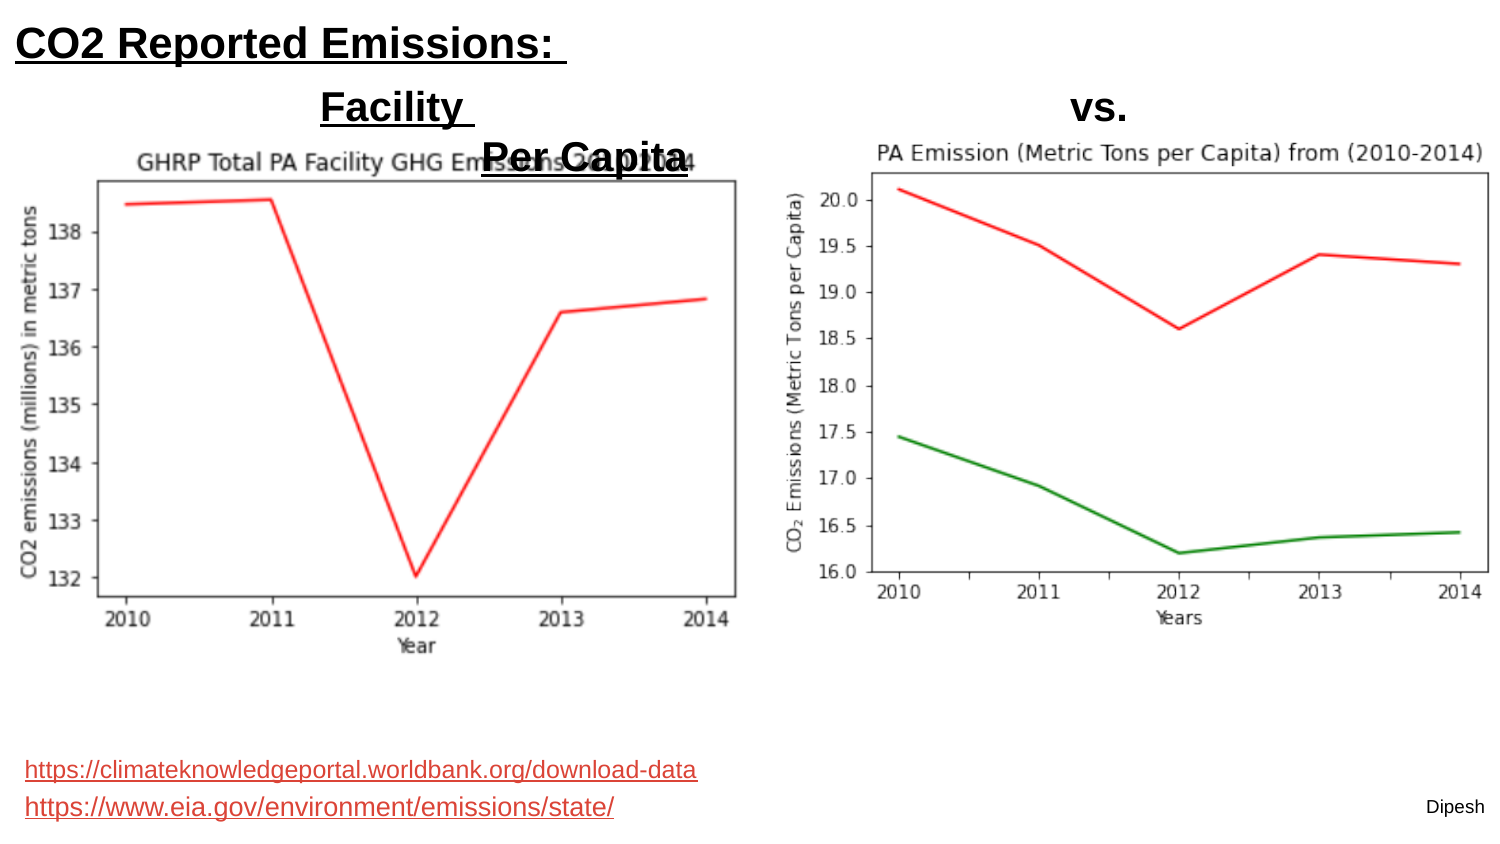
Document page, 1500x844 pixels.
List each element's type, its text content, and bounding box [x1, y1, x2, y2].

picture [772, 108, 1500, 638]
picture [0, 131, 758, 662]
text_box Dipesh [1249, 783, 1500, 829]
text_box Facility vs. Per Capita [304, 65, 1436, 221]
text_box https://climateknowledgeportal.worldbank.org/download-data https://www.eia.gov/environment/emissions/state/ [0, 738, 740, 842]
text_box CO2 Reported Emissions: [0, 0, 907, 83]
